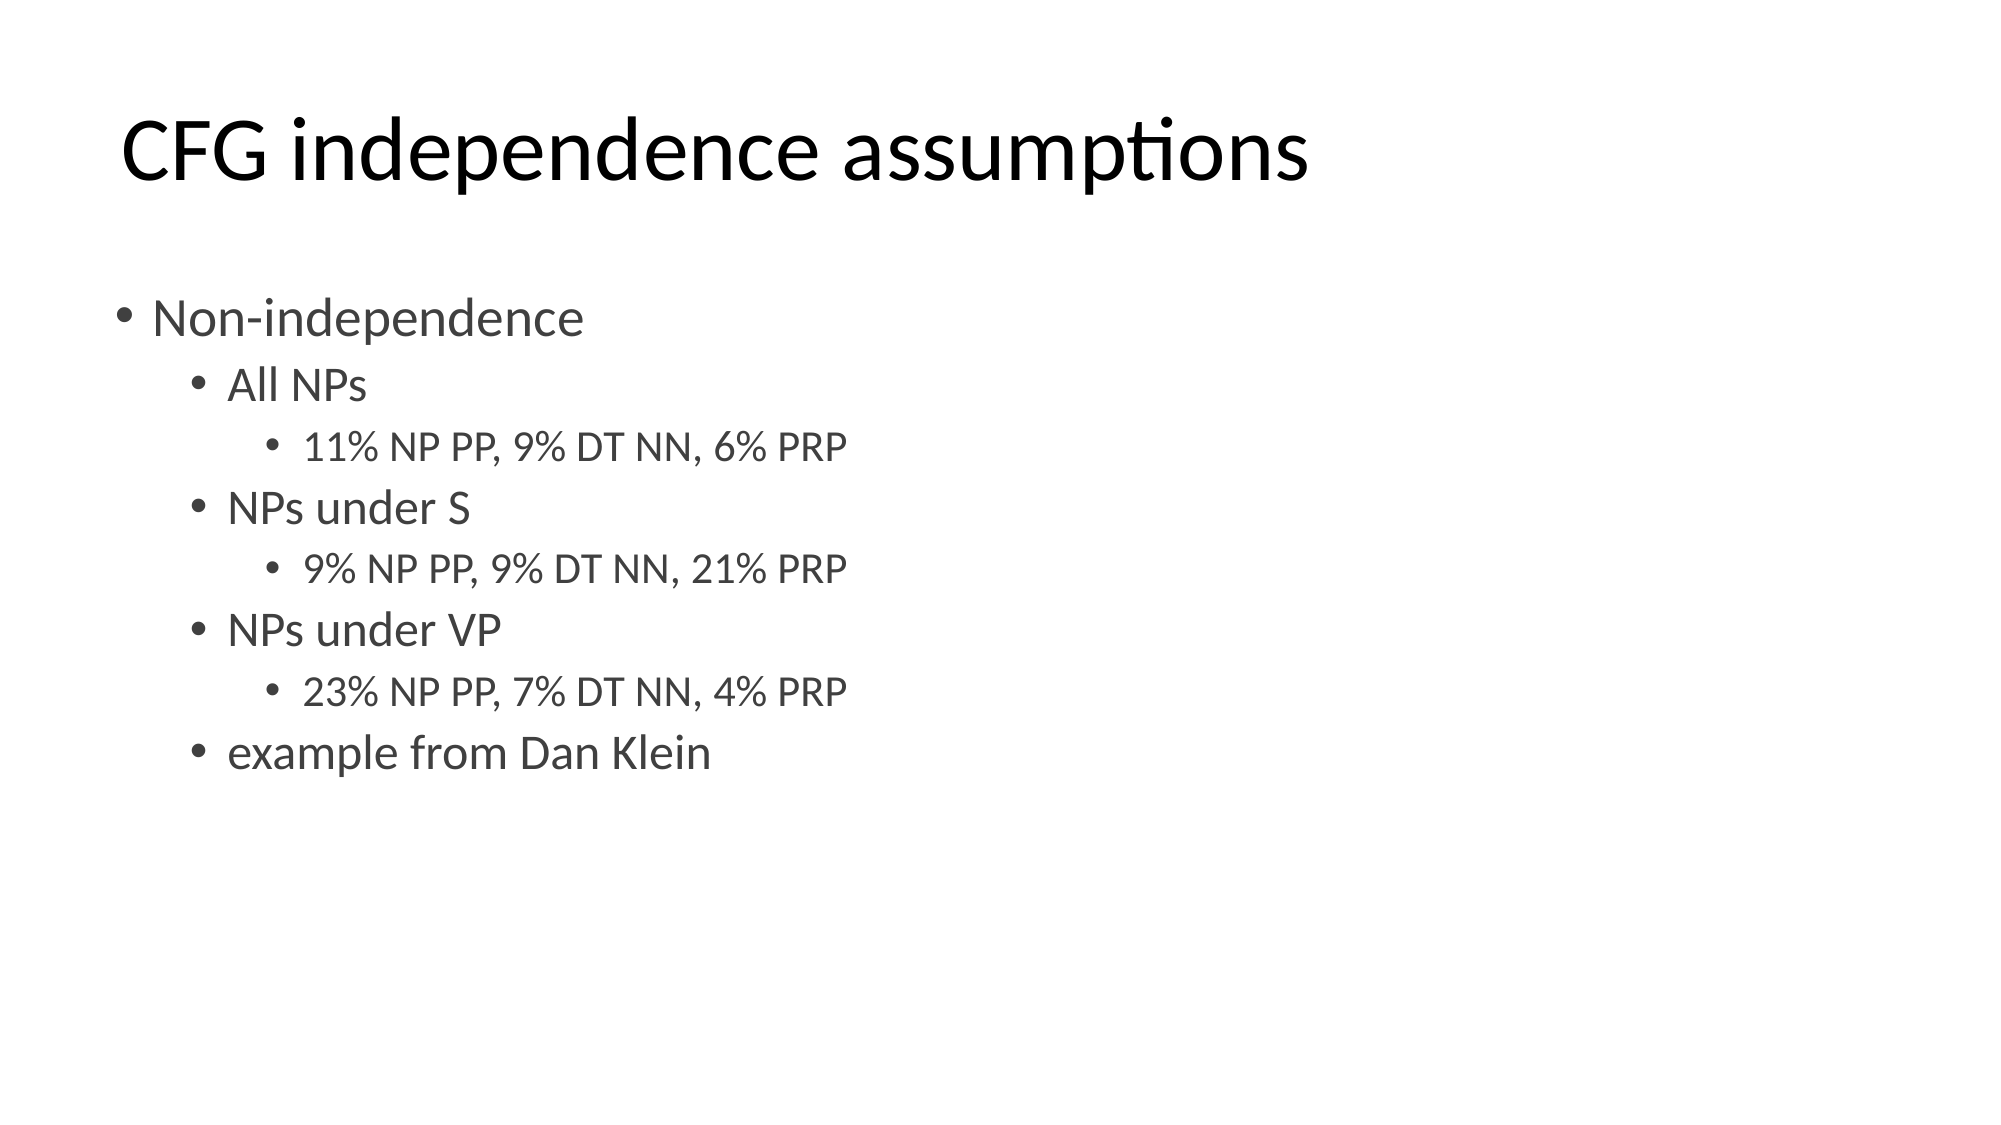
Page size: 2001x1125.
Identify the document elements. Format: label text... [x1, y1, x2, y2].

title CFG independence assumptions [106, 42, 1832, 260]
list Non-independence All NPs 11% NP PP, 9% DT NN, 6% PRP NPs under S 9% NP PP, 9% DT NN, 21% PRP NPs under VP 23% NP PP, 7% DT NN, 4% PRP example from Dan Klein [99, 280, 1900, 1072]
